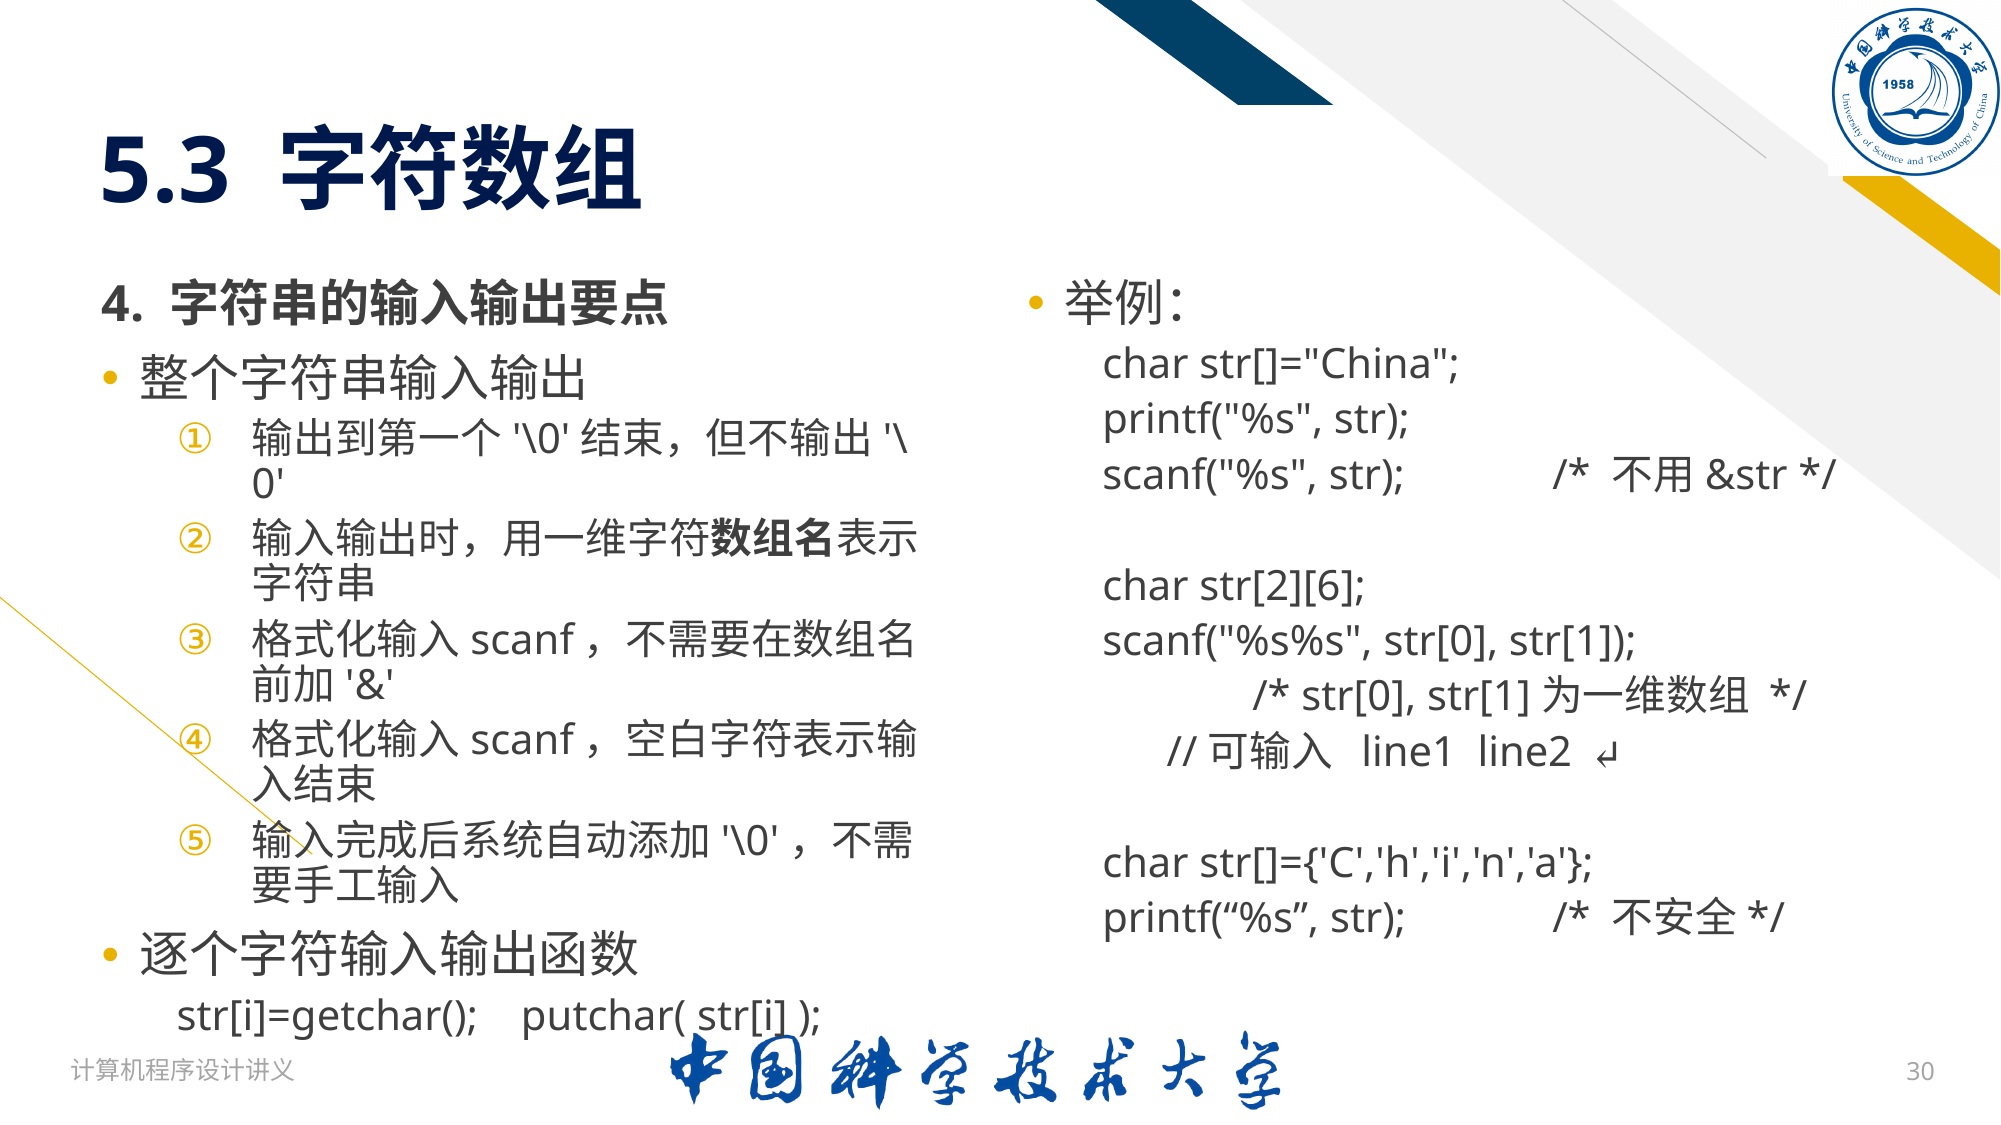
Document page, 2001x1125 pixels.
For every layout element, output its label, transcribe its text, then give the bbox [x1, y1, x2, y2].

title 5.3 字符数组 [85, 34, 1453, 223]
list 4. 字符串的输入输出要点 整个字符串输入输出 输出到第一个'\0'结束，但不输出'\0' 输入输出时，用一维字符数组名表示字符串 格式化输入scanf，不需要在数组名前加'&' 格式化输入scanf，空白字符表示输入结束 输入完成后系统自动添加'\0'，不需要手工输入 逐个字符输入输出函数 str[i]=getchar(); putchar( str[i] ); [86, 270, 937, 1014]
list 举例： char str[]="China"; printf("%s", str); scanf("%s", str); /* 不用&str */ char str[2][6]; scanf("%s%s", str[0], str[1]); /* str[0], str[1]为一维数组 */ //可输入 line1 line2 ↵ char str[]={'C','h','i','n','a'}; printf(“%s”, str); /* 不安全*/ [1012, 270, 1863, 1014]
footer 计算机程序设计讲义 [55, 1042, 731, 1103]
picture [653, 1016, 1295, 1113]
picture [1828, 0, 2000, 176]
slide_number 30 [1828, 1042, 1950, 1103]
